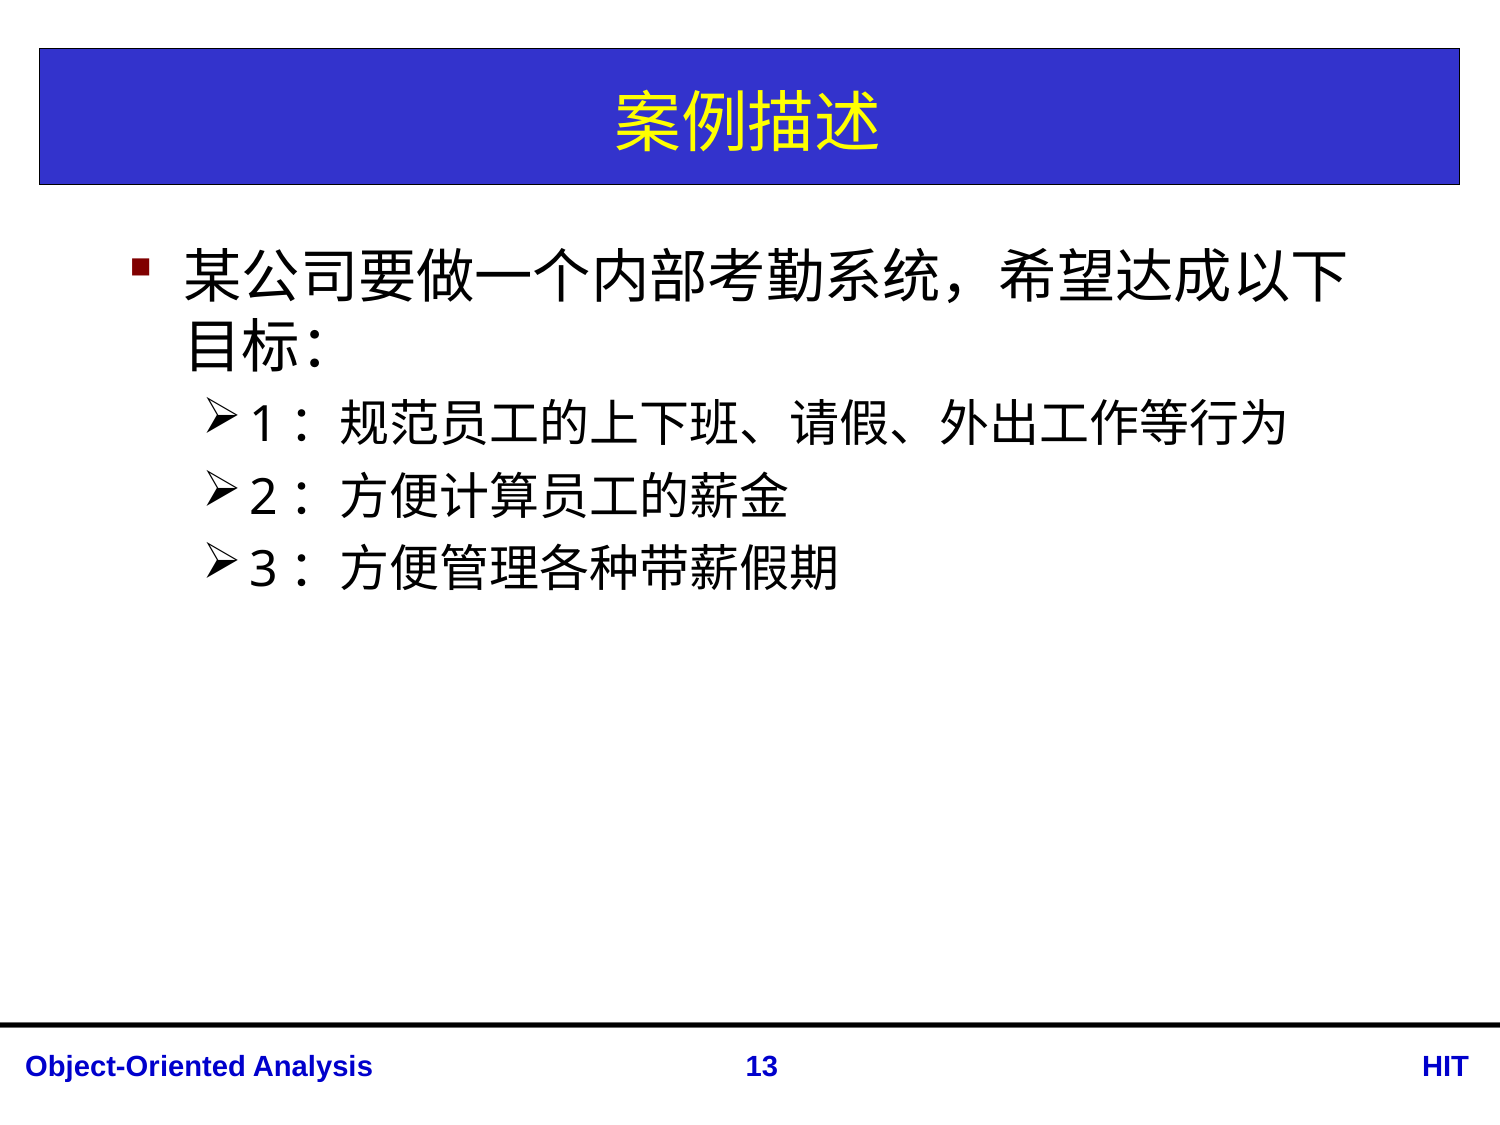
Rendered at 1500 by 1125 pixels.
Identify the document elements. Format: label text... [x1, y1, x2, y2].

title 案例描述 [38, 54, 1457, 185]
list 某公司要做一个内部考勤系统，希望达成以下目标： 1：规范员工的上下班、请假、外出工作等行为 2：方便计算员工的薪金 3：方便管理各种带薪假期 [111, 231, 1412, 941]
